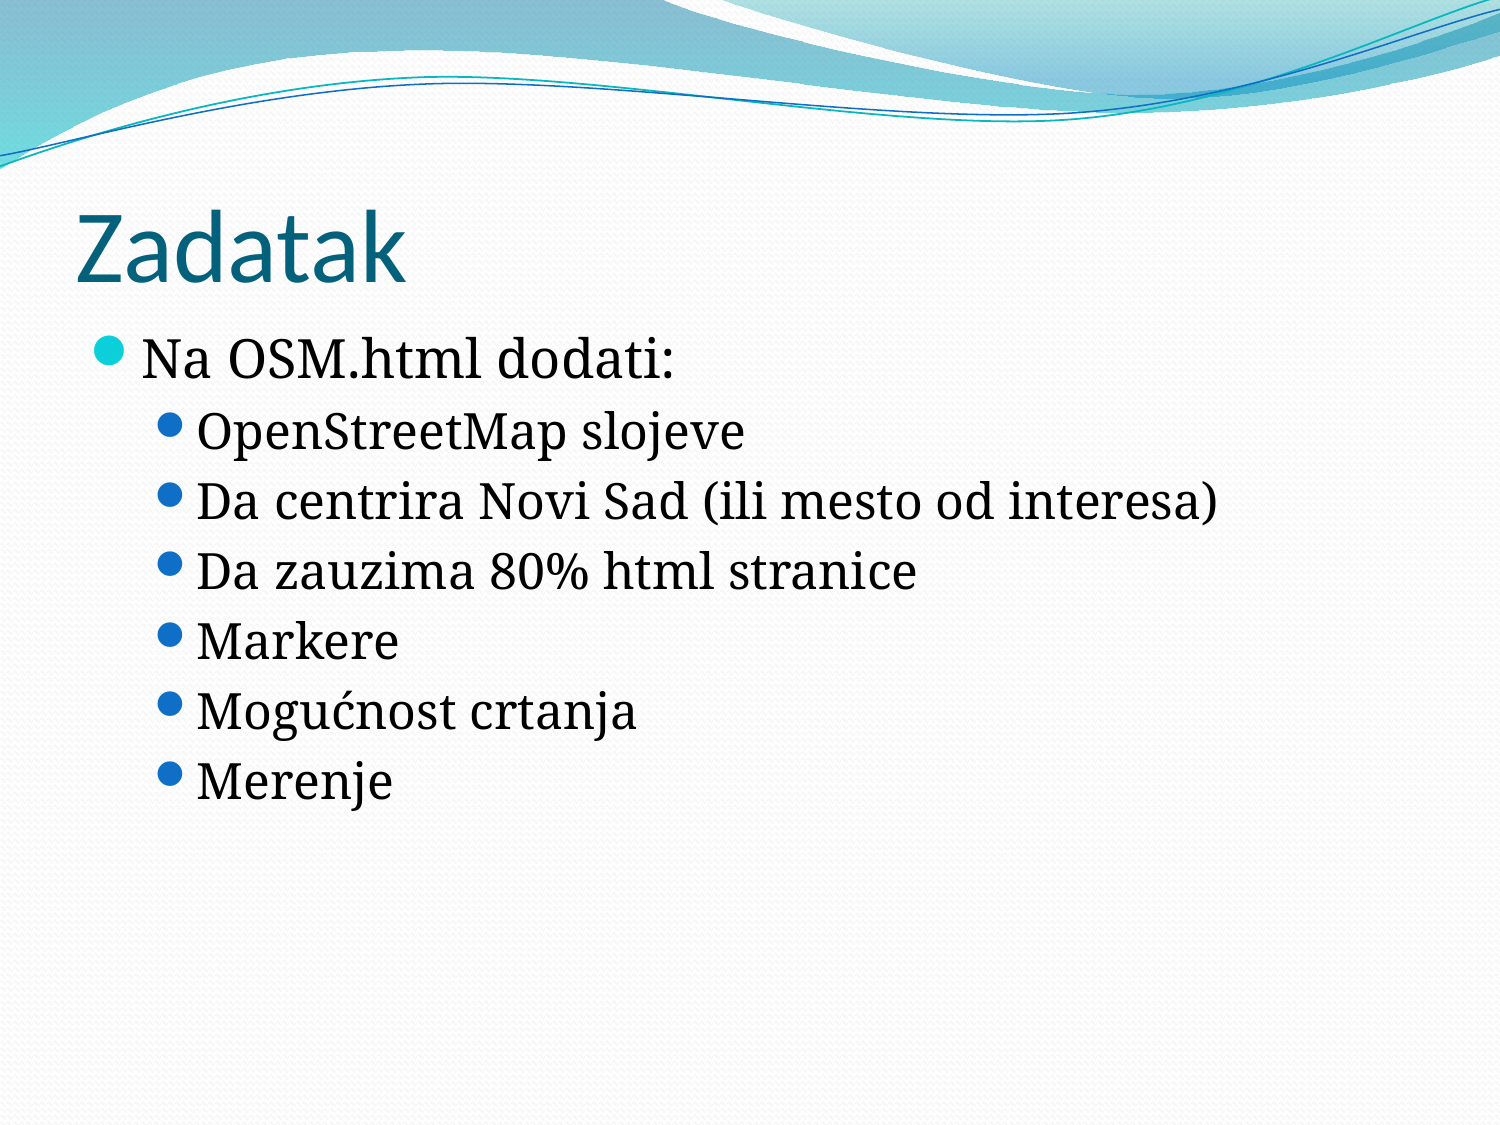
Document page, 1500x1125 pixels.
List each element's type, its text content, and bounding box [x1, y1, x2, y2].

title Zadatak [75, 115, 1425, 303]
list Na OSM.html dodati: OpenStreetMap slojeve Da centrira Novi Sad (ili mesto od interesa) Da zauzima 80% html stranice Markere Mogućnost crtanja Merenje [75, 317, 1425, 1038]
